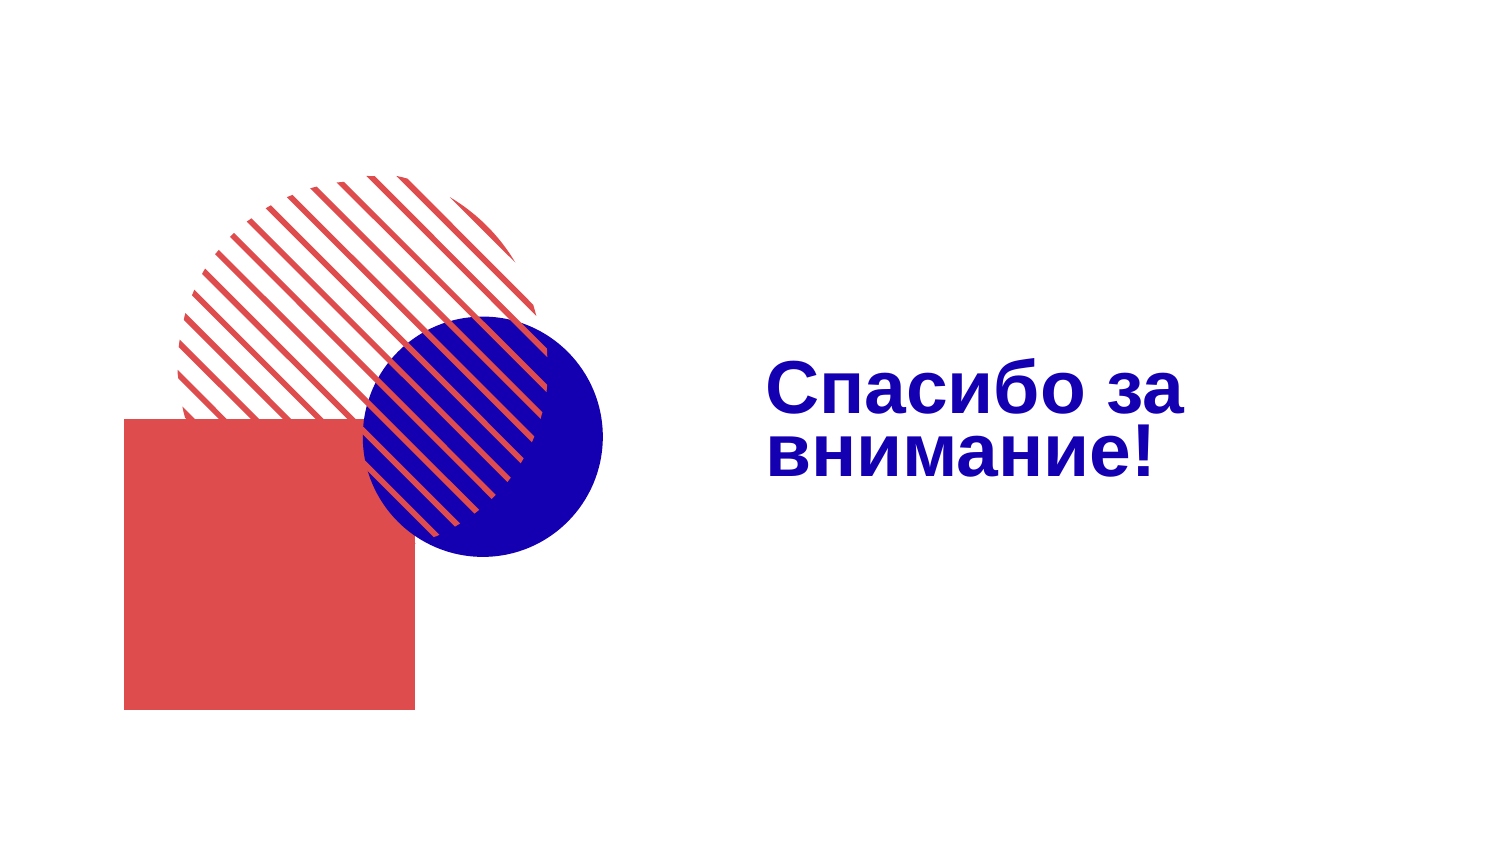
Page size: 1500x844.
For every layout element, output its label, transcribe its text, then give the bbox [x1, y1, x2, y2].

title Спасибо за внимание! [750, 350, 1356, 494]
